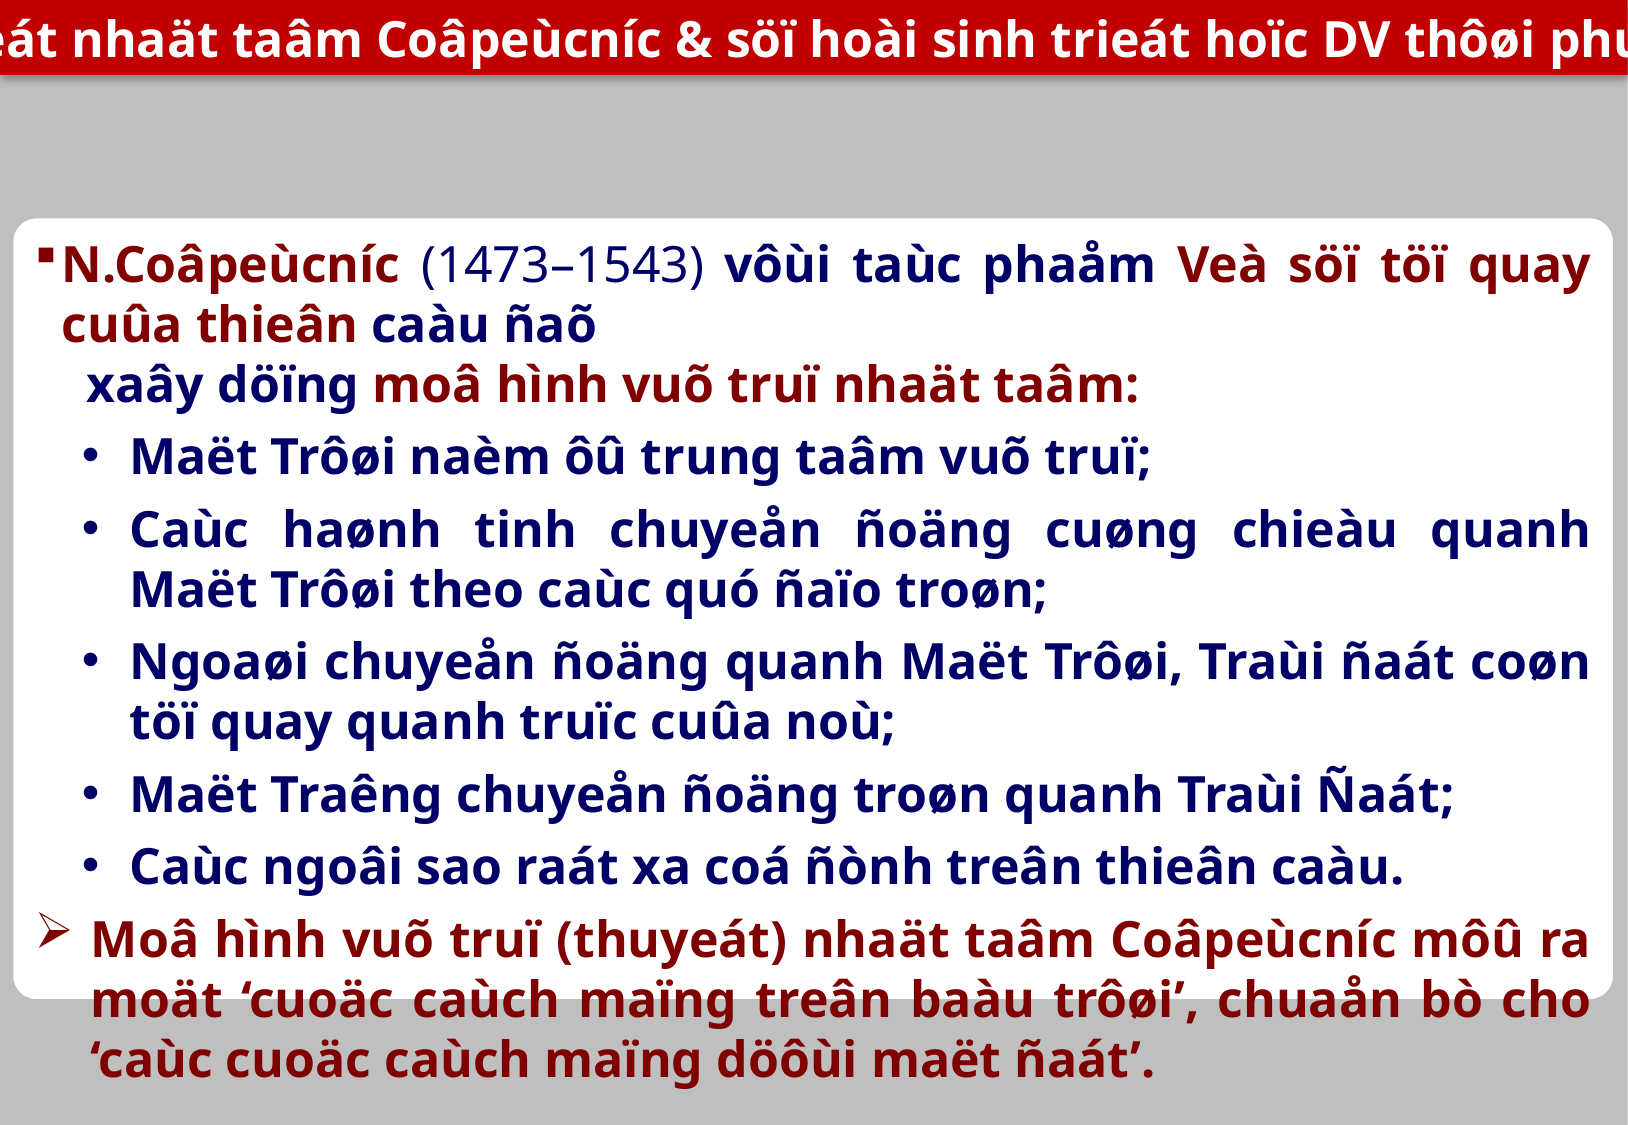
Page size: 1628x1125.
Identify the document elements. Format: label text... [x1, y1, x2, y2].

text_box N.Coâpeùcníc (1473–1543) vôùi taùc phaåm Veà söï töï quay cuûa thieân caàu ñaõ xaây döïng moâ hình vuõ truï nhaät taâm: Maët Trôøi naèm ôû trung taâm vuõ truï; Caùc haønh tinh chuyeån ñoäng cuøng chieàu quanh Maët Trôøi theo caùc quó ñaïo troøn; Ngoaøi chuyeån ñoäng quanh Maët Trôøi, Traùi ñaát coøn töï quay quanh truïc cuûa noù; Maët Traêng chuyeån ñoäng troøn quanh Traùi Ñaát; Caùc ngoâi sao raát xa coá ñònh treân thieân caàu. Moâ hình vuõ truï (thuyeát) nhaät taâm Coâpeùcníc môû ra moät ‘cuoäc caùch maïng treân baàu trôøi’, chuaån bò cho ‘caùc cuoäc caùch maïng döôùi maët ñaát’. [12, 217, 1614, 1000]
text_box 1. Thuyeát nhaät taâm Coâpeùcníc & söï hoài sinh trieát hoïc DV thôøi phuïc höng [0, 0, 1628, 75]
